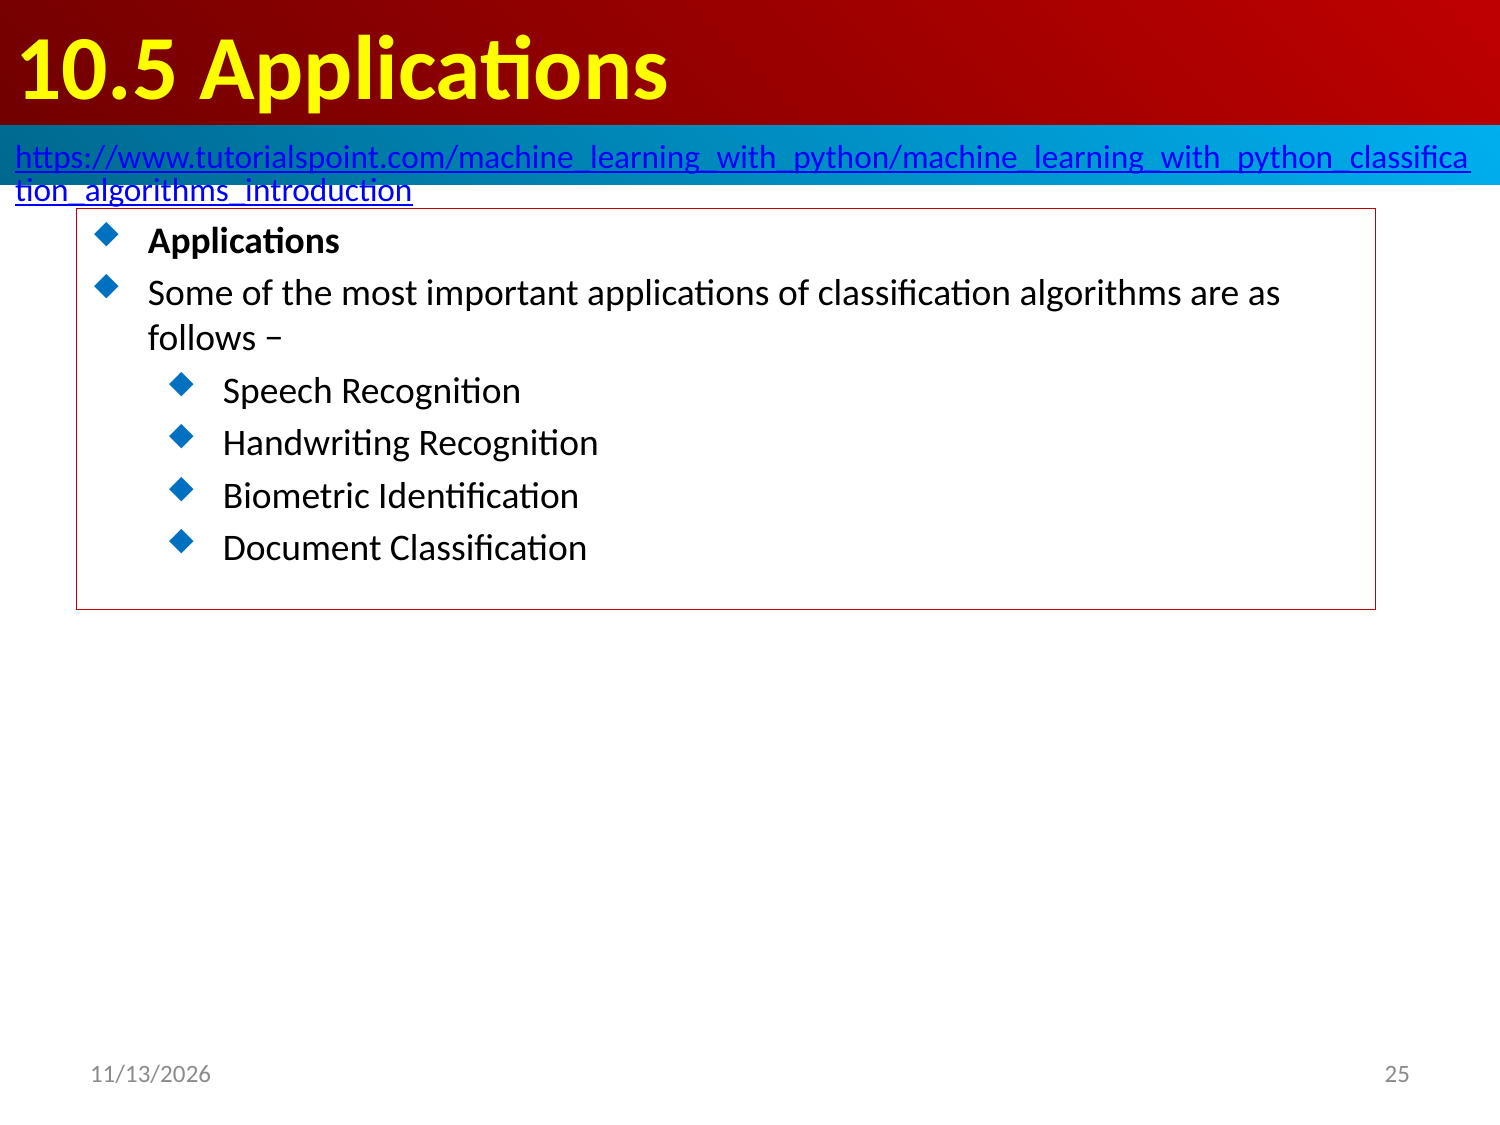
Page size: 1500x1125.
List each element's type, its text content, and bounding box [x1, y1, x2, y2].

text_box https://www.tutorialspoint.com/machine_learning_with_python/machine_learning_with_python_classification_algorithms_introduction [0, 125, 1500, 185]
subtitle Applications Some of the most important applications of classification algorithms are as follows − Speech Recognition Handwriting Recognition Biometric Identification Document Classification [76, 208, 1376, 610]
slide_number 25 [1074, 1042, 1425, 1103]
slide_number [75, 1042, 425, 1103]
title 10.5 Applications [0, 0, 1500, 125]
